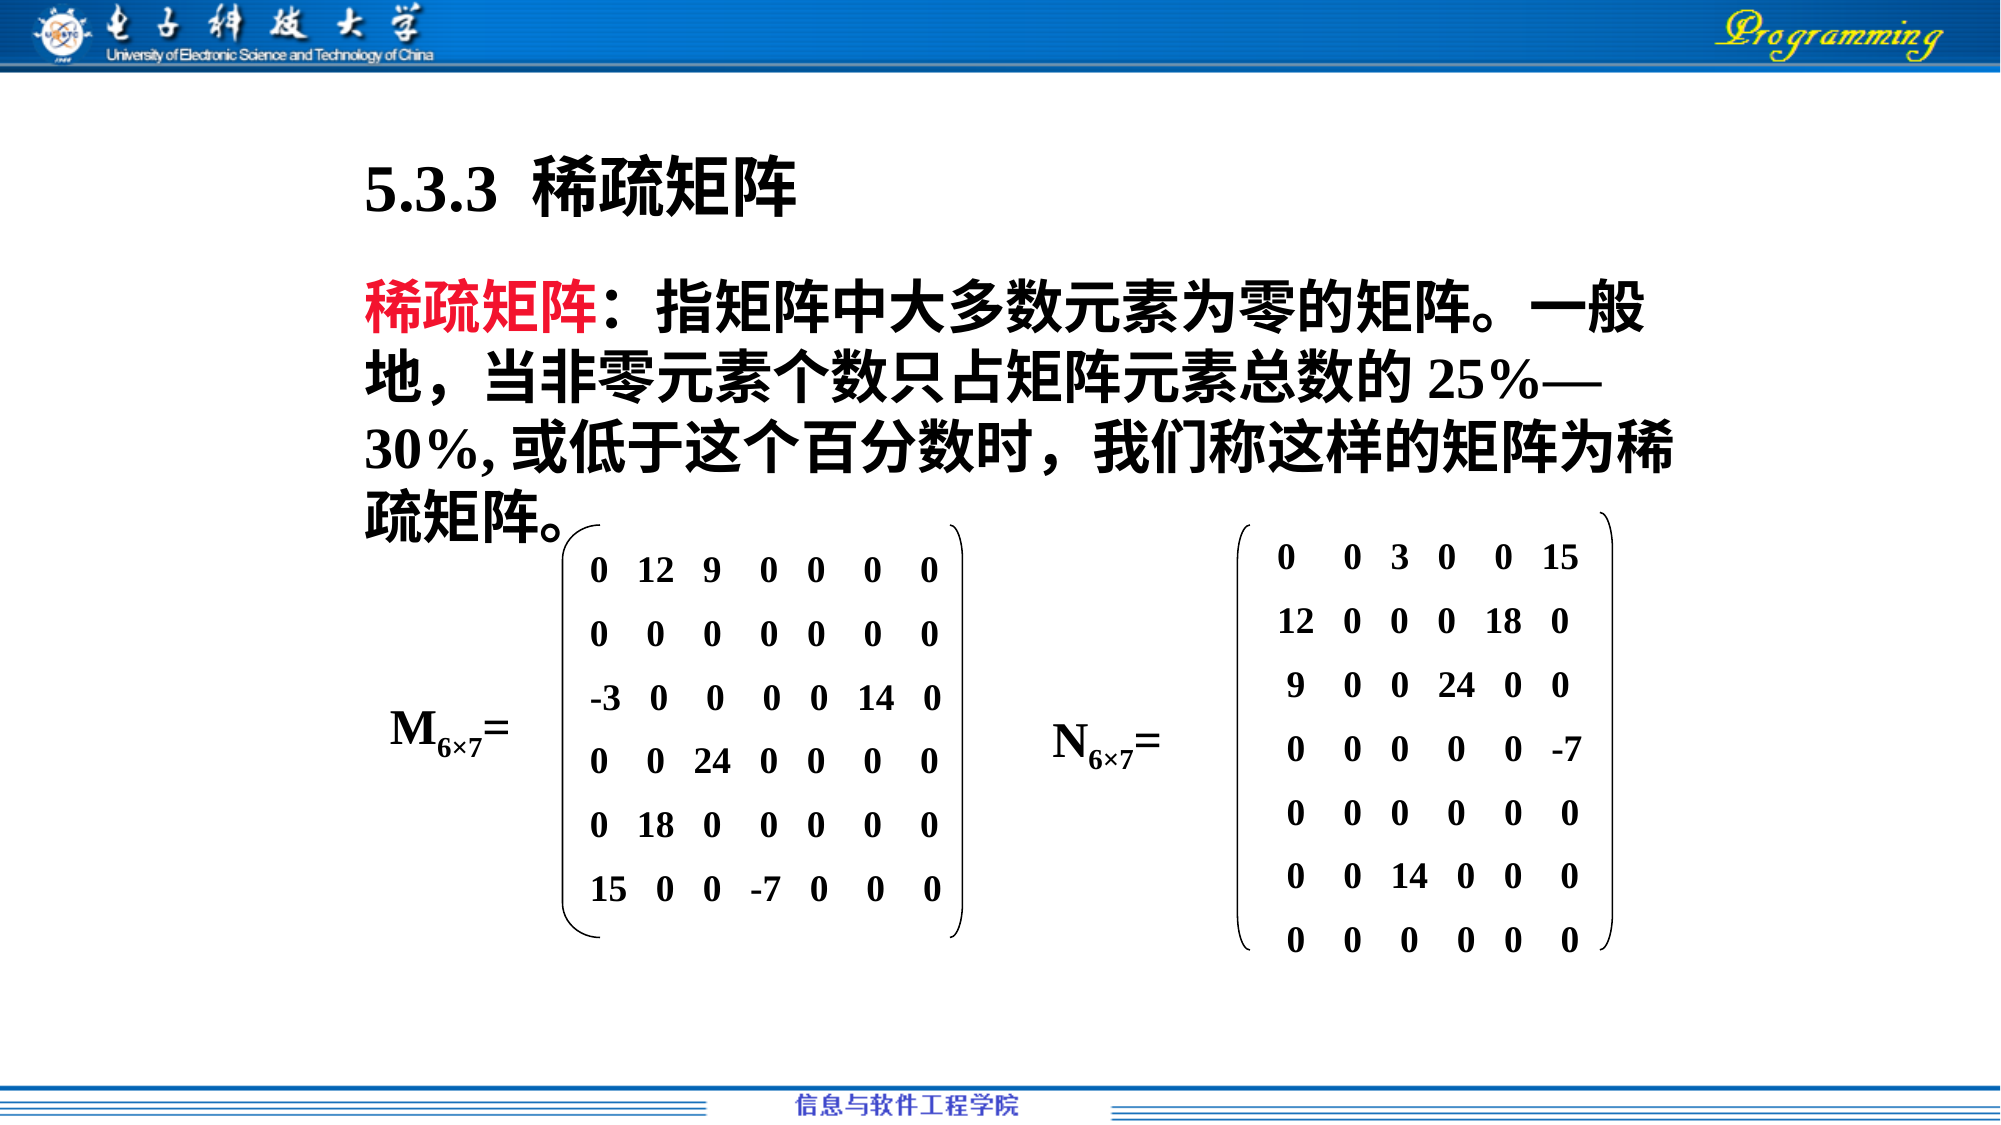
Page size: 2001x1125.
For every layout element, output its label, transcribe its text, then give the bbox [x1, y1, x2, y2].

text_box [374, 512, 1613, 951]
text_box 0 0 3 0 0 15 12 0 0 0 18 0 9 0 0 24 0 0 0 0 0 0 0 -7 0 0 0 0 0 0 0 0 14 0 0 0 0 0 0 0 0 0 [1262, 524, 1713, 968]
text_box 稀疏矩阵：指矩阵中大多数元素为零的矩阵。一般地，当非零元素个数只占矩阵元素总数的25%—30%,或低于这个百分数时，我们称这样的矩阵为稀疏矩阵。 [350, 262, 1725, 558]
text_box 5.3.3 稀疏矩阵 [349, 137, 1700, 233]
picture [0, 0, 2001, 1125]
